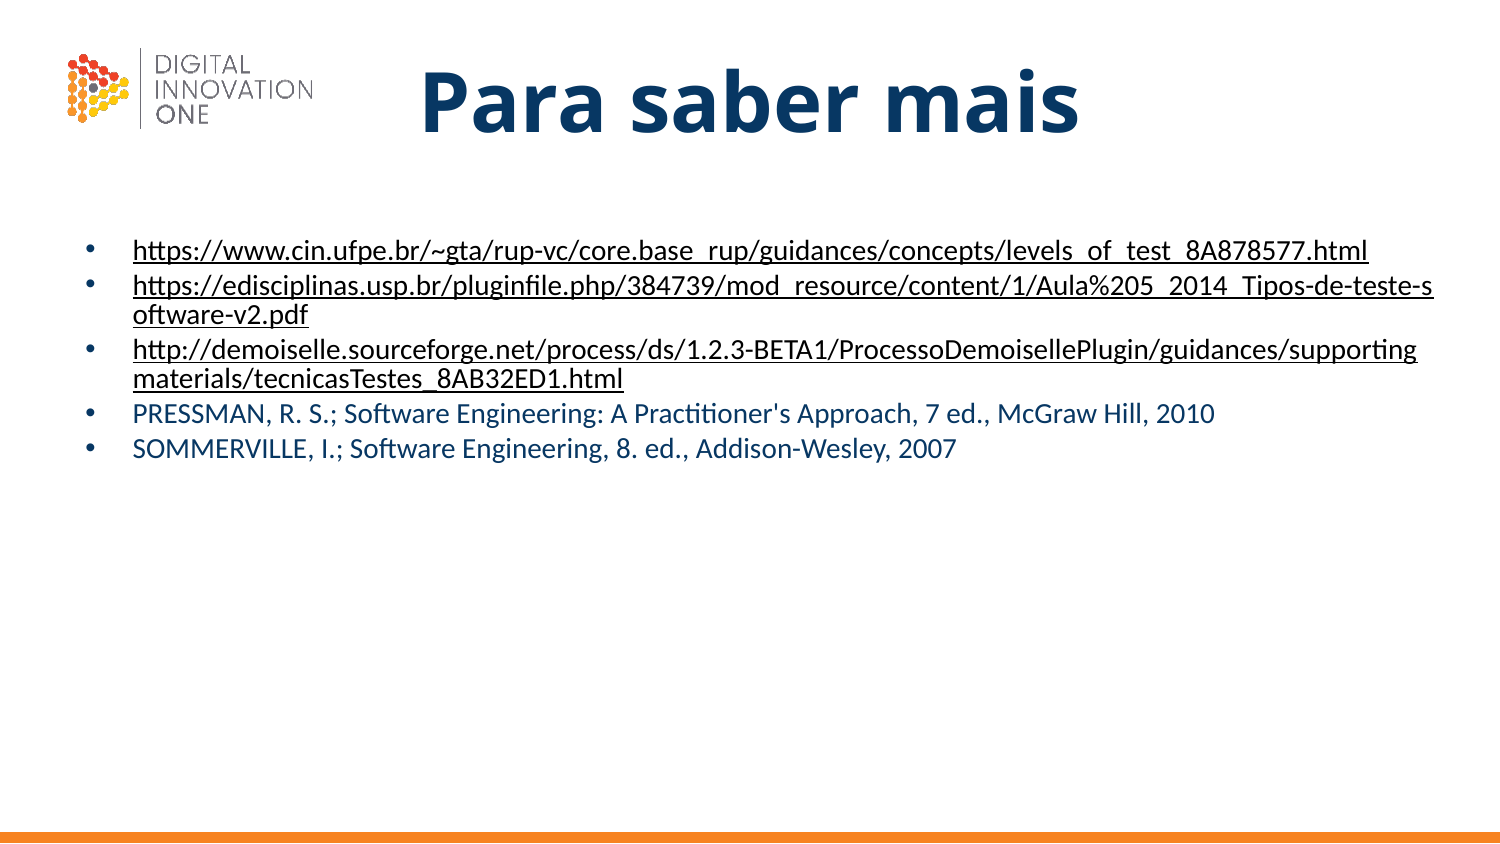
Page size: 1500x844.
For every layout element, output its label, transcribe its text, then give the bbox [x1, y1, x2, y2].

subtitle Para saber mais [51, 50, 1449, 148]
picture [50, 39, 331, 138]
text_box https://www.cin.ufpe.br/~gta/rup-vc/core.base_rup/guidances/concepts/levels_of_test_8A878577.html https://edisciplinas.usp.br/pluginfile.php/384739/mod_resource/content/1/Aula%205_2014_Tipos-de-teste-software-v2.pdf http://demoiselle.sourceforge.net/process/ds/1.2.3-BETA1/ProcessoDemoisellePlugin/guidances/supportingmaterials/tecnicasTestes_8AB32ED1.html PRESSMAN, R. S.; Software Engineering: A Practitioner's Approach, 7 ed., McGraw Hill, 2010 SOMMERVILLE, I.; Software Engineering, 8. ed., Addison-Wesley, 2007 [58, 216, 1449, 717]
text_box [0, 832, 1500, 843]
